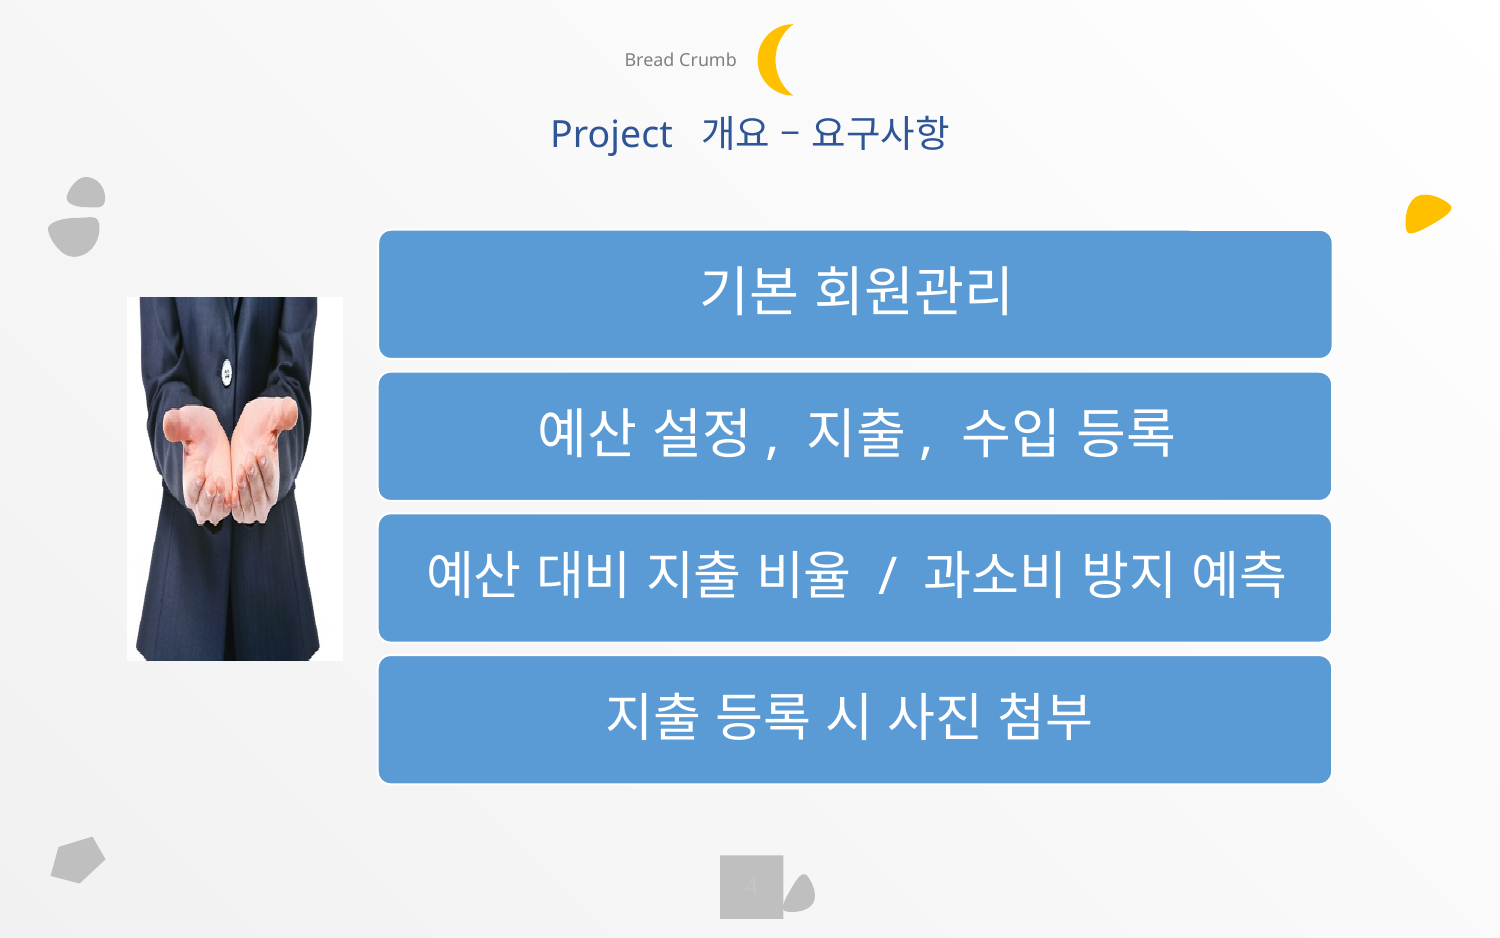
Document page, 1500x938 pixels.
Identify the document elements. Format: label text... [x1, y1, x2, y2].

picture [127, 297, 343, 661]
list Project 개요 – 요구사항 [169, 102, 1331, 164]
slide_number 4 [720, 855, 784, 919]
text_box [377, 229, 1333, 785]
title Bread Crumb [609, 43, 891, 79]
